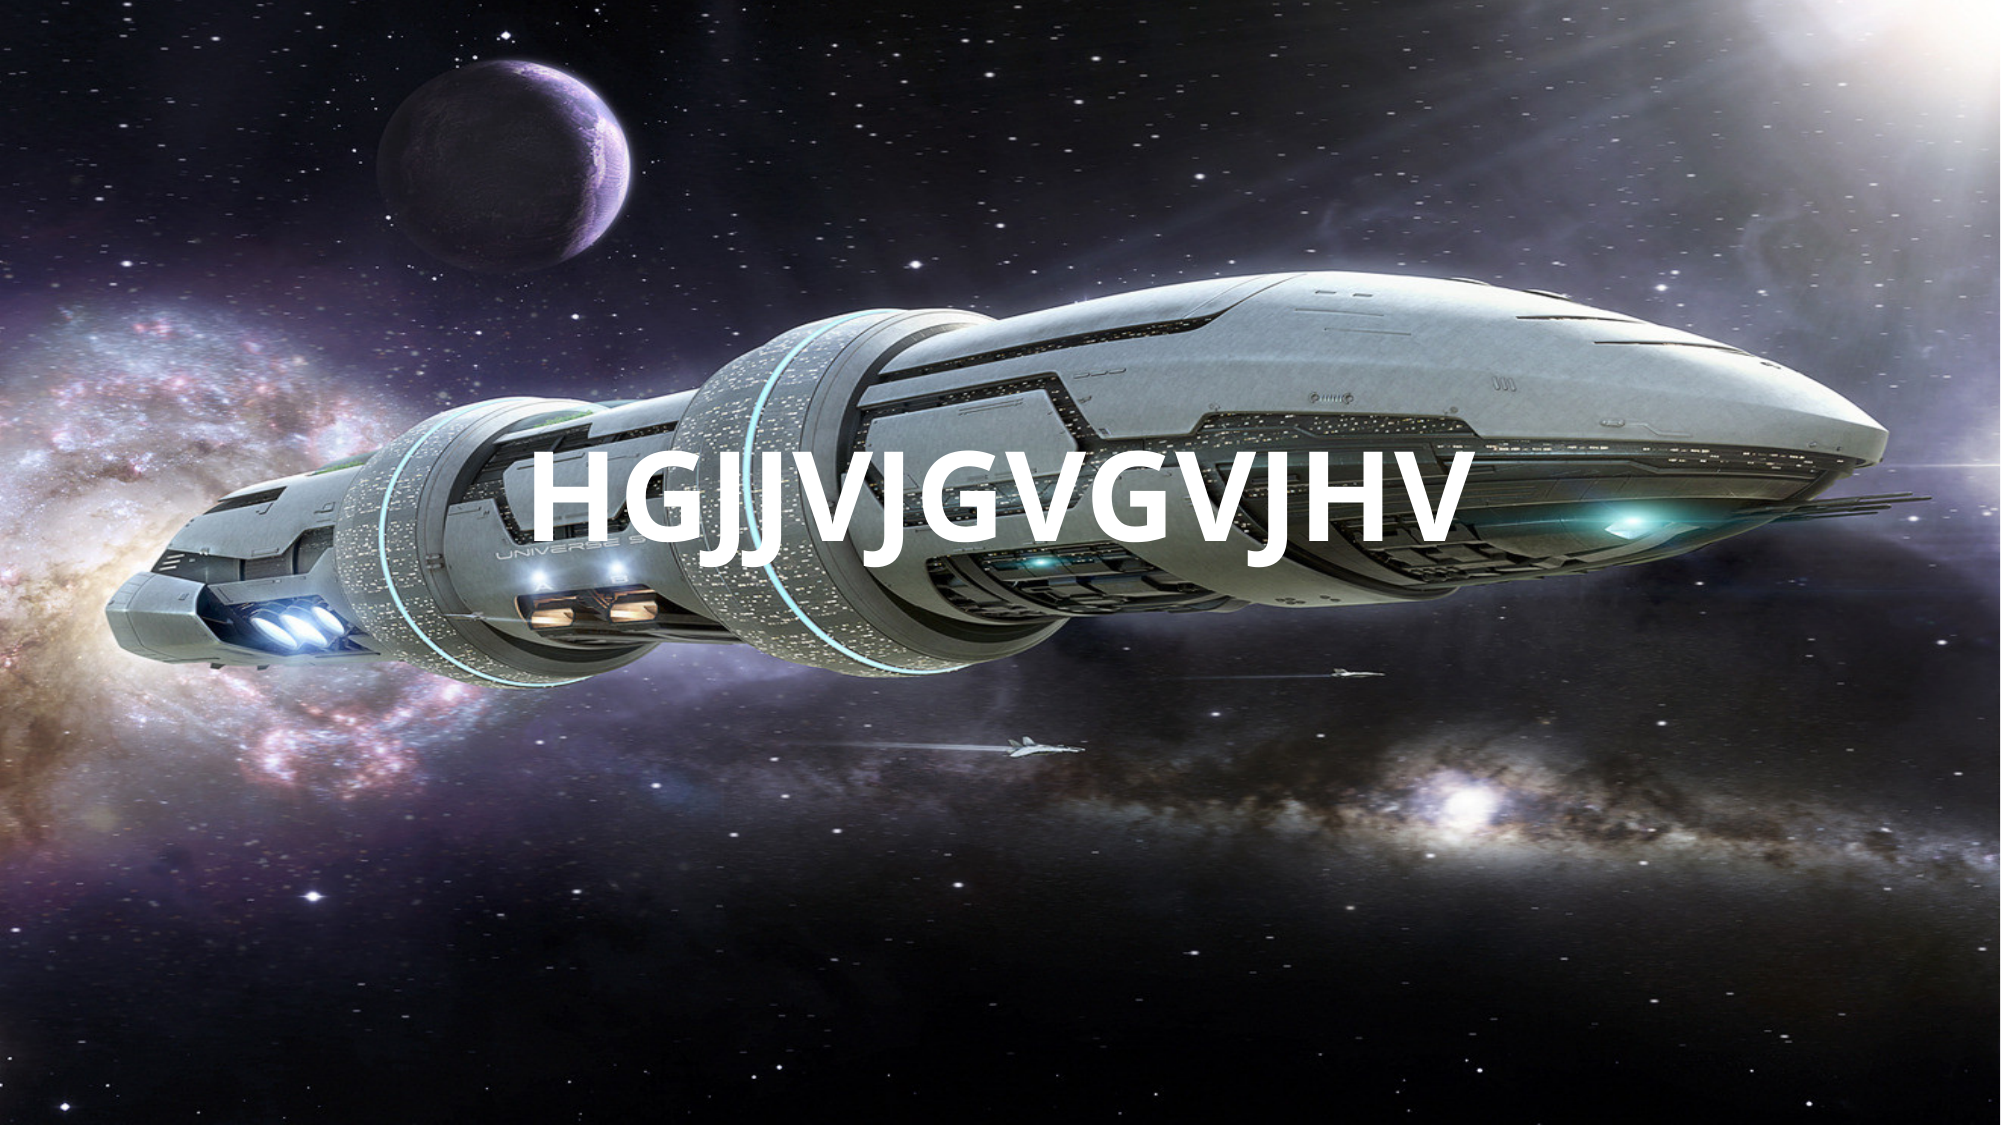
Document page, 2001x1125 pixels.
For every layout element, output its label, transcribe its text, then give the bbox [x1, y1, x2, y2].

picture [0, 0, 2001, 1125]
title HGJJVJGVGVJHV [249, 184, 1750, 576]
